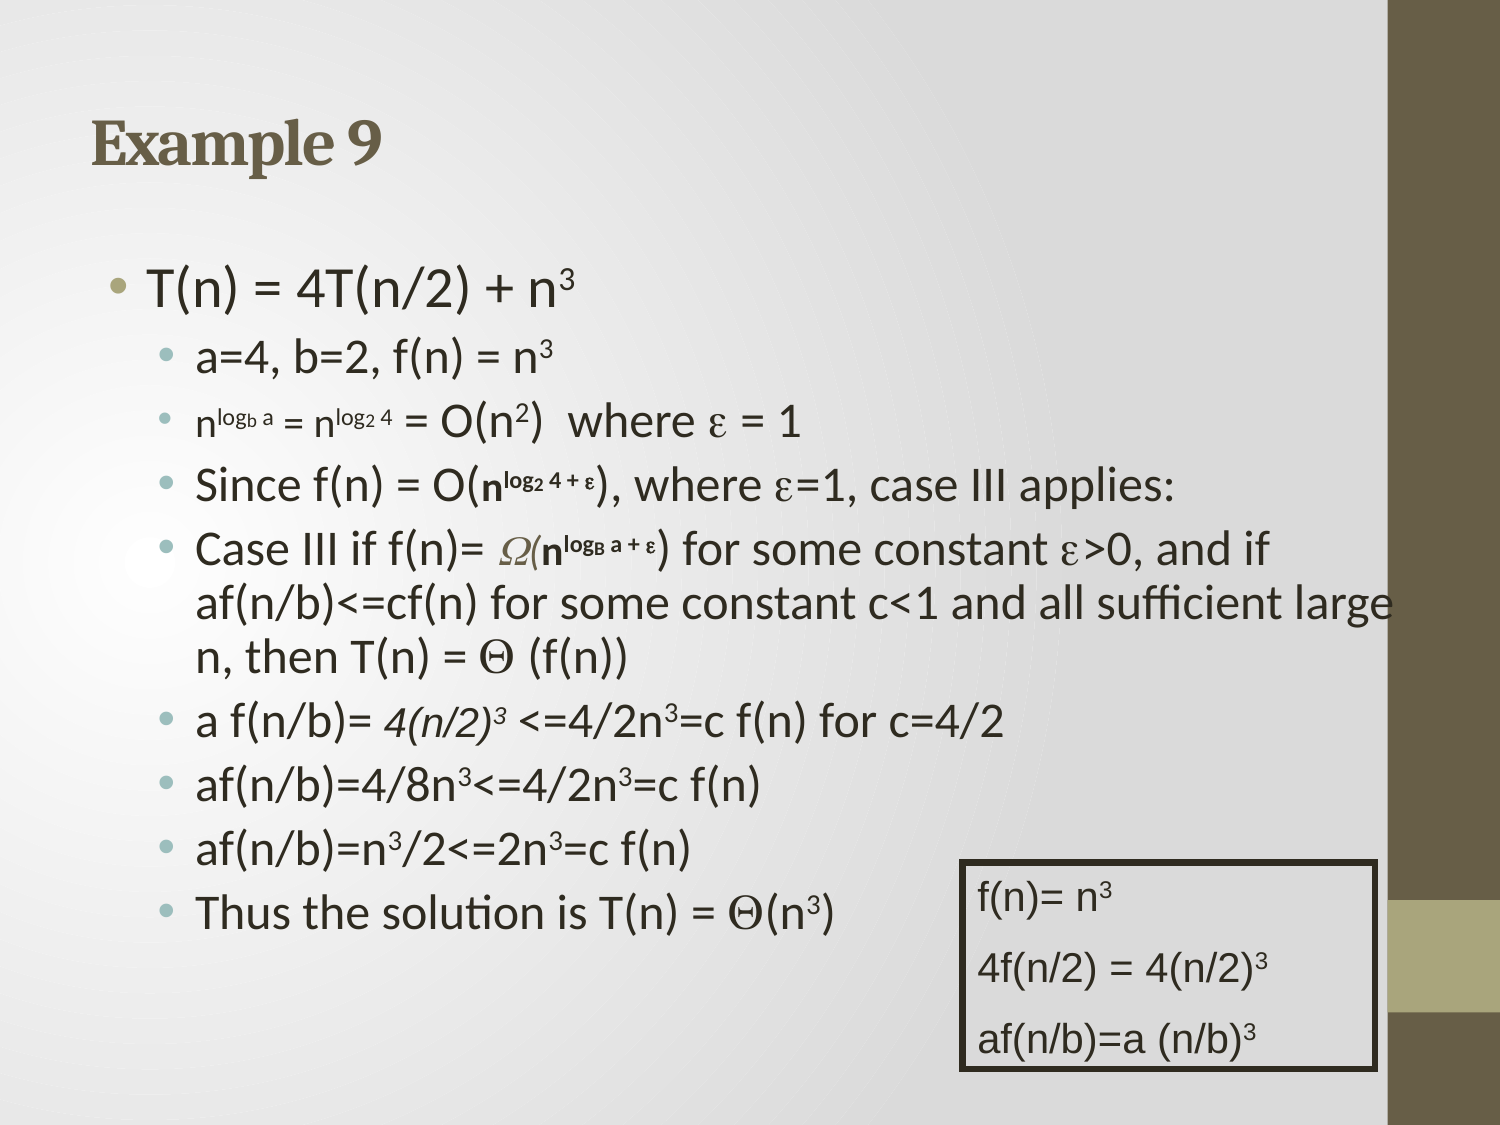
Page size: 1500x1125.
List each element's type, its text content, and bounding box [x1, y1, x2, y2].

list T(n) = 4T(n/2) + n3 a=4, b=2, f(n) = n3 nlogb a = nlog2 4 = O(n2) where  = 1 Since f(n) = O(nlog2 4 + ), where =1, case III applies: Case III if f(n)= (nlogB a + ) for some constant >0, and if af(n/b)<=cf(n) for some constant c<1 and all sufficient large n, then T(n) =  (f(n)) a f(n/b)= 4(n/2)3 <=4/2n3=c f(n) for c=4/2 af(n/b)=4/8n3<=4/2n3=c f(n) af(n/b)=n3/2<=2n3=c f(n) Thus the solution is T(n) = (n3) [75, 249, 1425, 1063]
text_box f(n)= n3 4f(n/2) = 4(n/2)3 af(n/b)=a (n/b)3 [962, 862, 1375, 1069]
title Example 9 [75, 45, 1325, 233]
